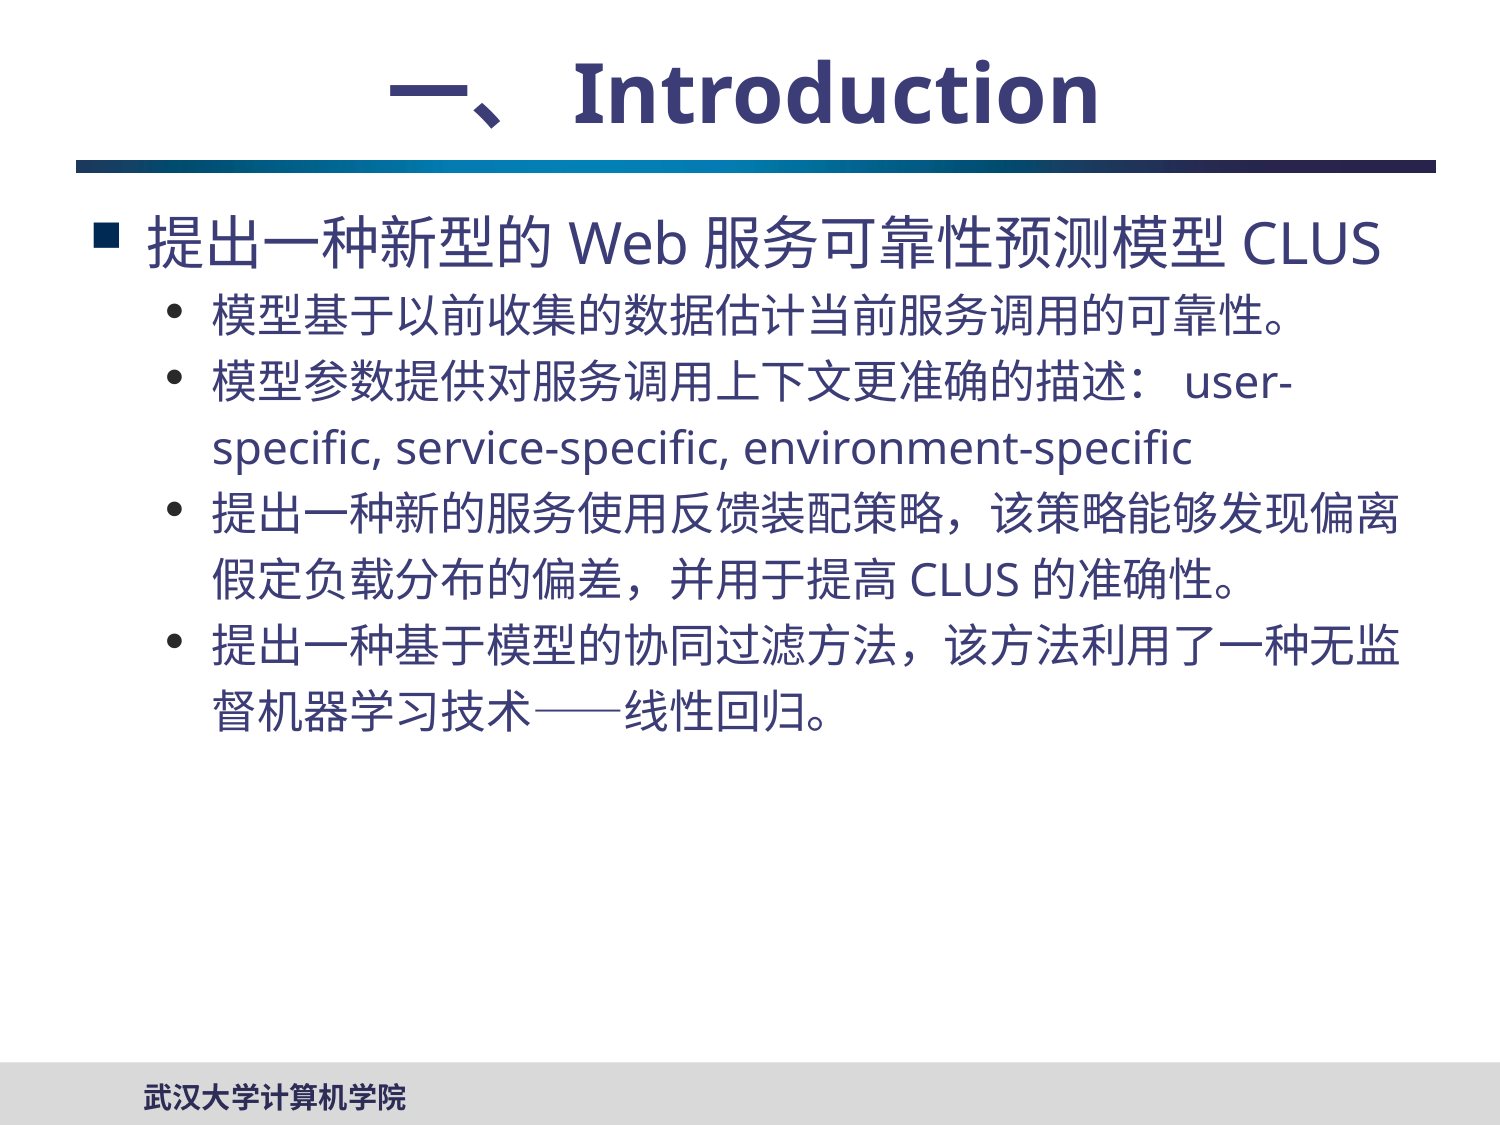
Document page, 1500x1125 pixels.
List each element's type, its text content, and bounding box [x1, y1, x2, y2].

picture [76, 162, 166, 173]
picture [1024, 160, 1436, 173]
title 一、Introduction [64, 18, 1426, 162]
list 提出一种新型的Web服务可靠性预测模型CLUS 模型基于以前收集的数据估计当前服务调用的可靠性。 模型参数提供对服务调用上下文更准确的描述：user-specific, service-specific, environment-specific 提出一种新的服务使用反馈装配策略，该策略能够发现偏离假定负载分布的偏差，并用于提高CLUS的准确性。 提出一种基于模型的协同过滤方法，该方法利用了一种无监督机器学习技术——线性回归。 [74, 184, 1436, 1048]
